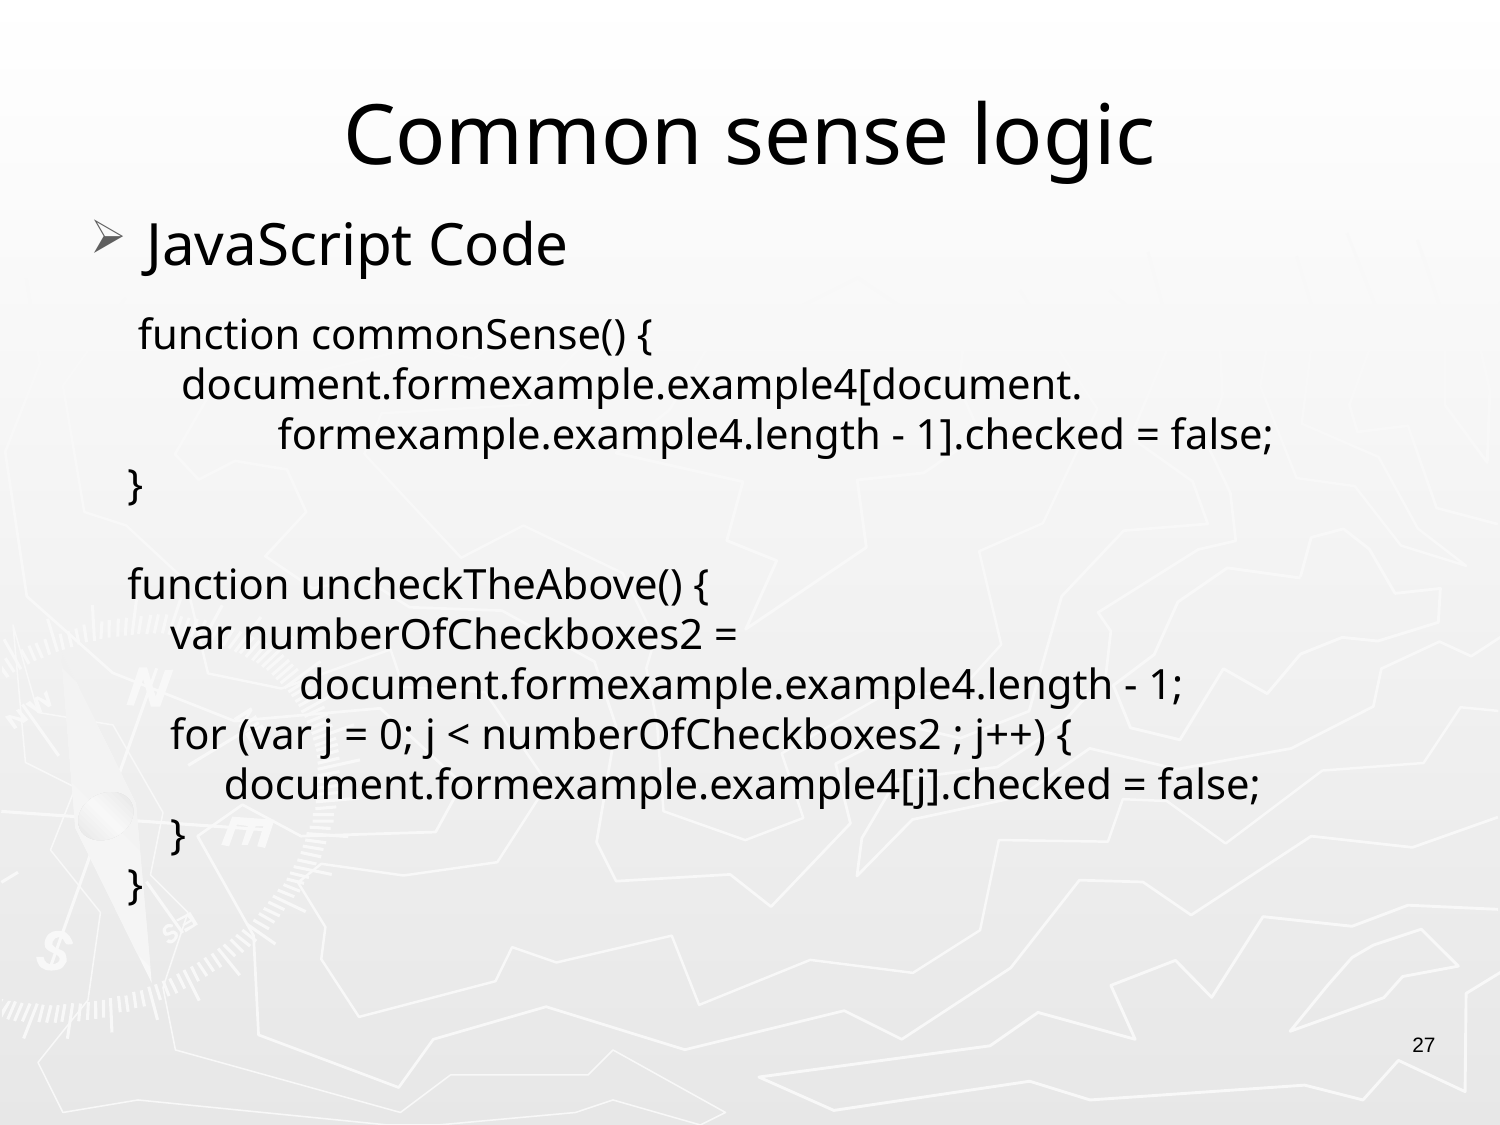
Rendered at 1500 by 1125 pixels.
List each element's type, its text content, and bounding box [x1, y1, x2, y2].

text_box function commonSense() { document.formexample.example4[document. formexample.example4.length - 1].checked = false; } function uncheckTheAbove() { var numberOfCheckboxes2 = document.formexample.example4.length - 1; for (var j = 0; j < numberOfCheckboxes2 ; j++) { document.formexample.example4[j].checked = false; } } [112, 299, 1388, 965]
slide_number 27 [1074, 1024, 1451, 1103]
list JavaScript Code [75, 200, 1425, 325]
title Common sense logic [49, 37, 1451, 225]
